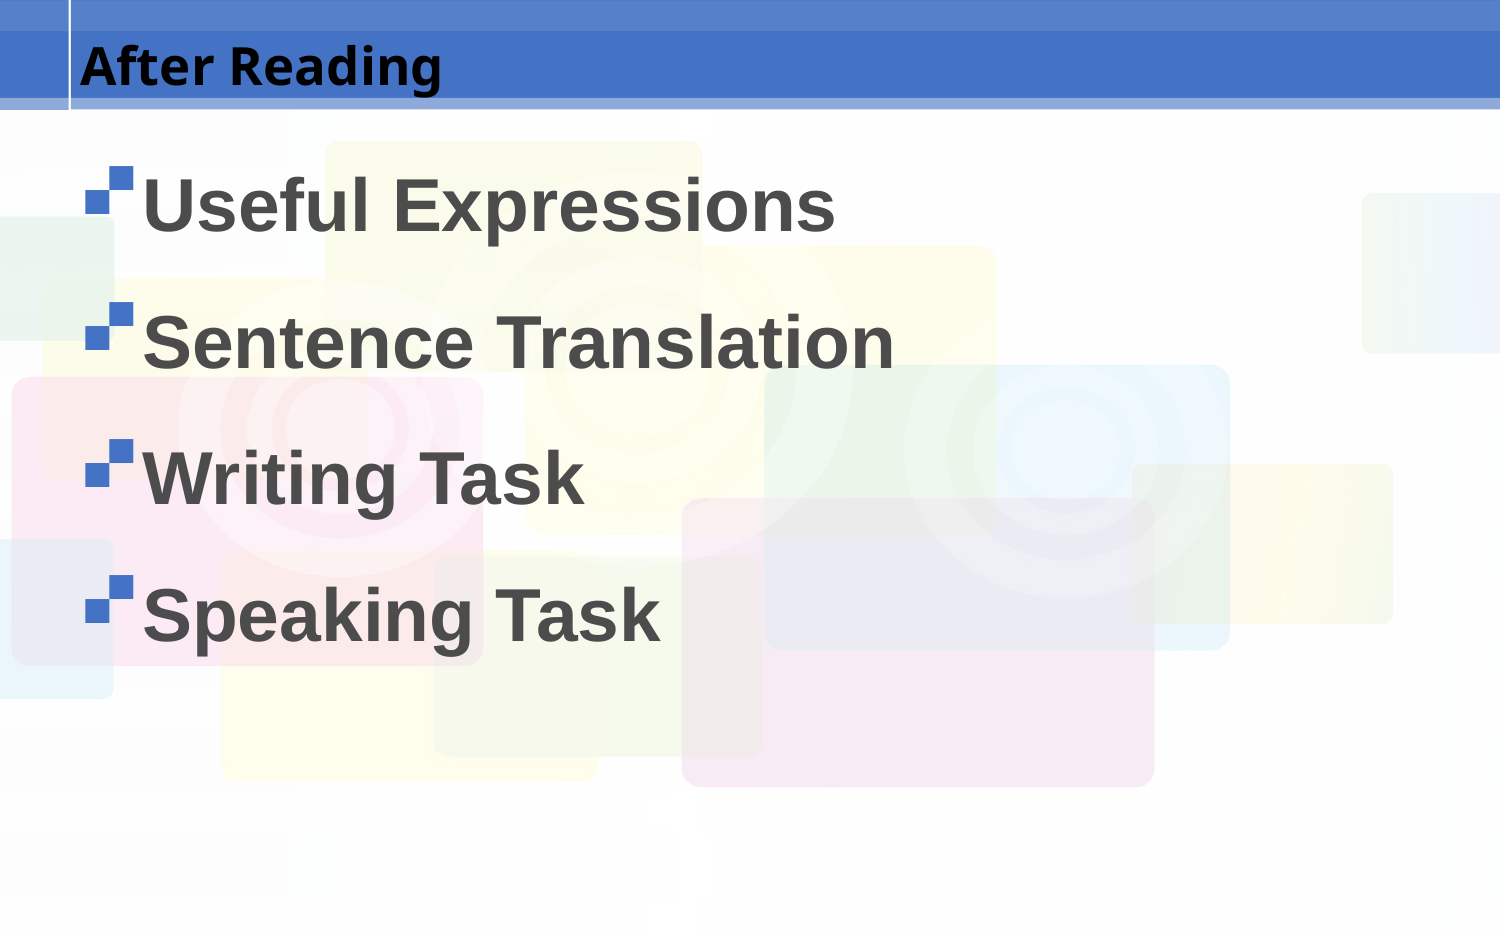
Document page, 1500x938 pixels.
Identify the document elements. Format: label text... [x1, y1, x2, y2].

list Useful Expressions Sentence Translation Writing Task Speaking Task [68, 140, 1429, 851]
title After Reading [64, 32, 1429, 105]
